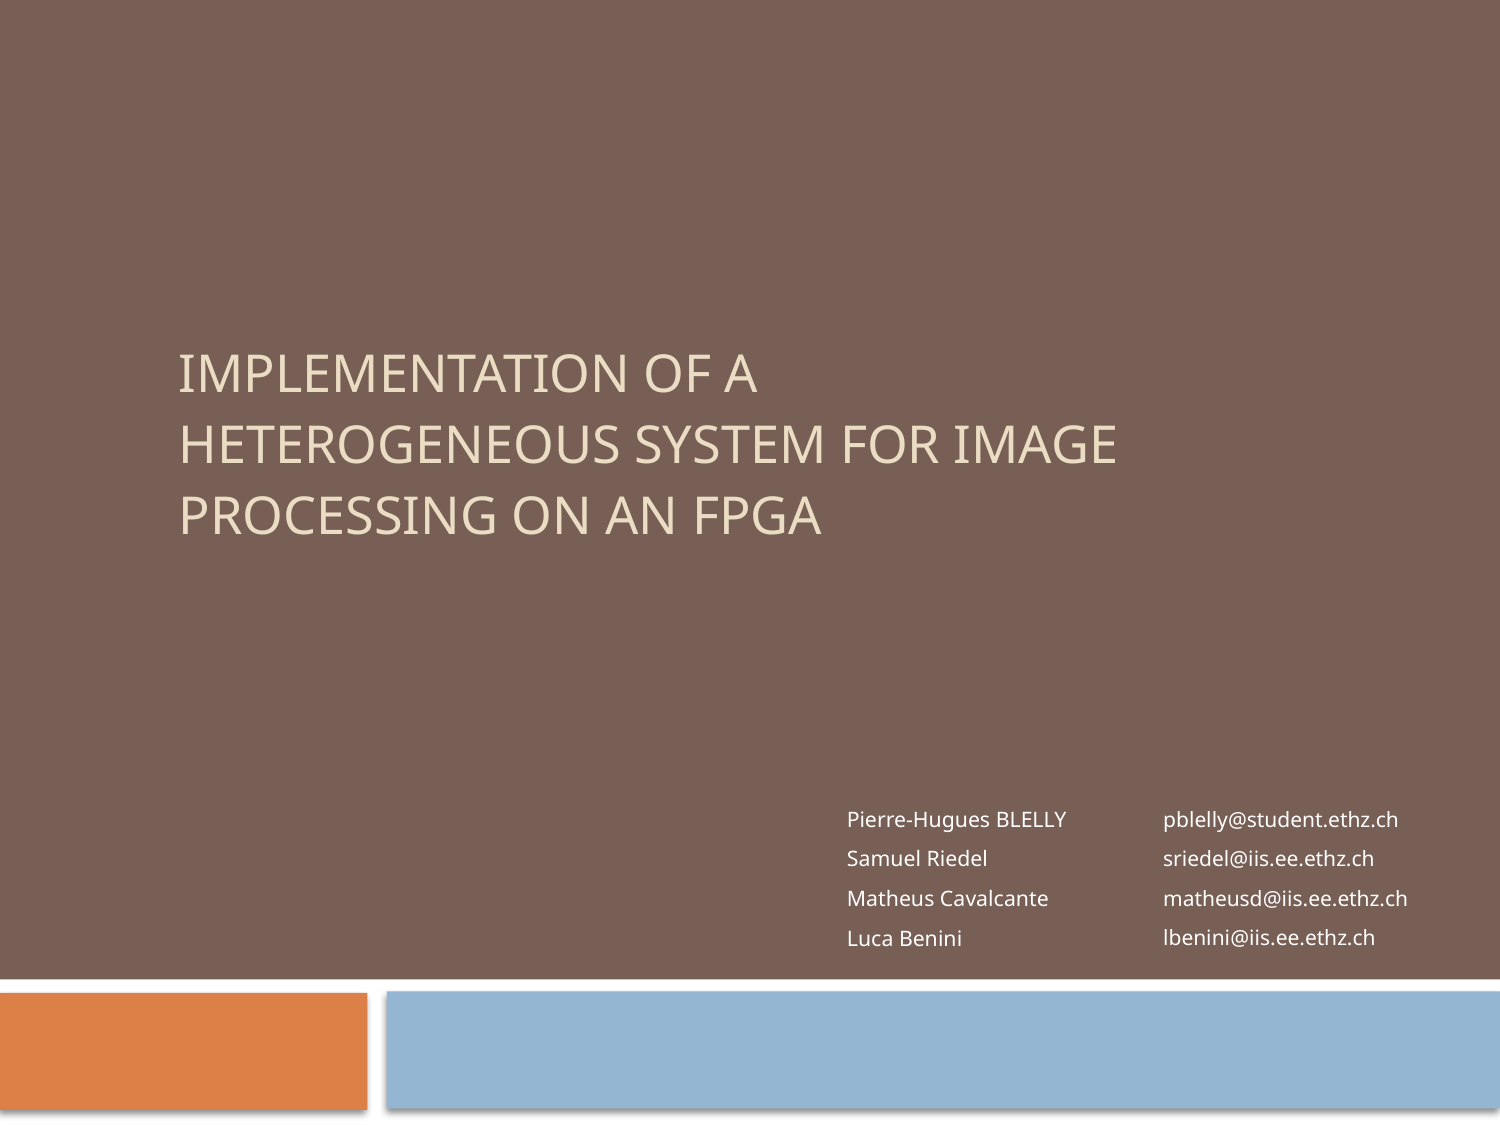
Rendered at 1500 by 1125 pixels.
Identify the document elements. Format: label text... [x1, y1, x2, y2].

text_box Implementation of a Heterogeneous System for Image Processing on an FPGA [164, 328, 1227, 628]
text_box pblelly@student.ethz.ch sriedel@iis.ee.ethz.ch matheusd@iis.ee.ethz.ch lbenini@iis.ee.ethz.ch [1148, 796, 1500, 960]
text_box Pierre-Hugues BLELLY Samuel Riedel Matheus Cavalcante Luca Benini [832, 796, 1148, 960]
